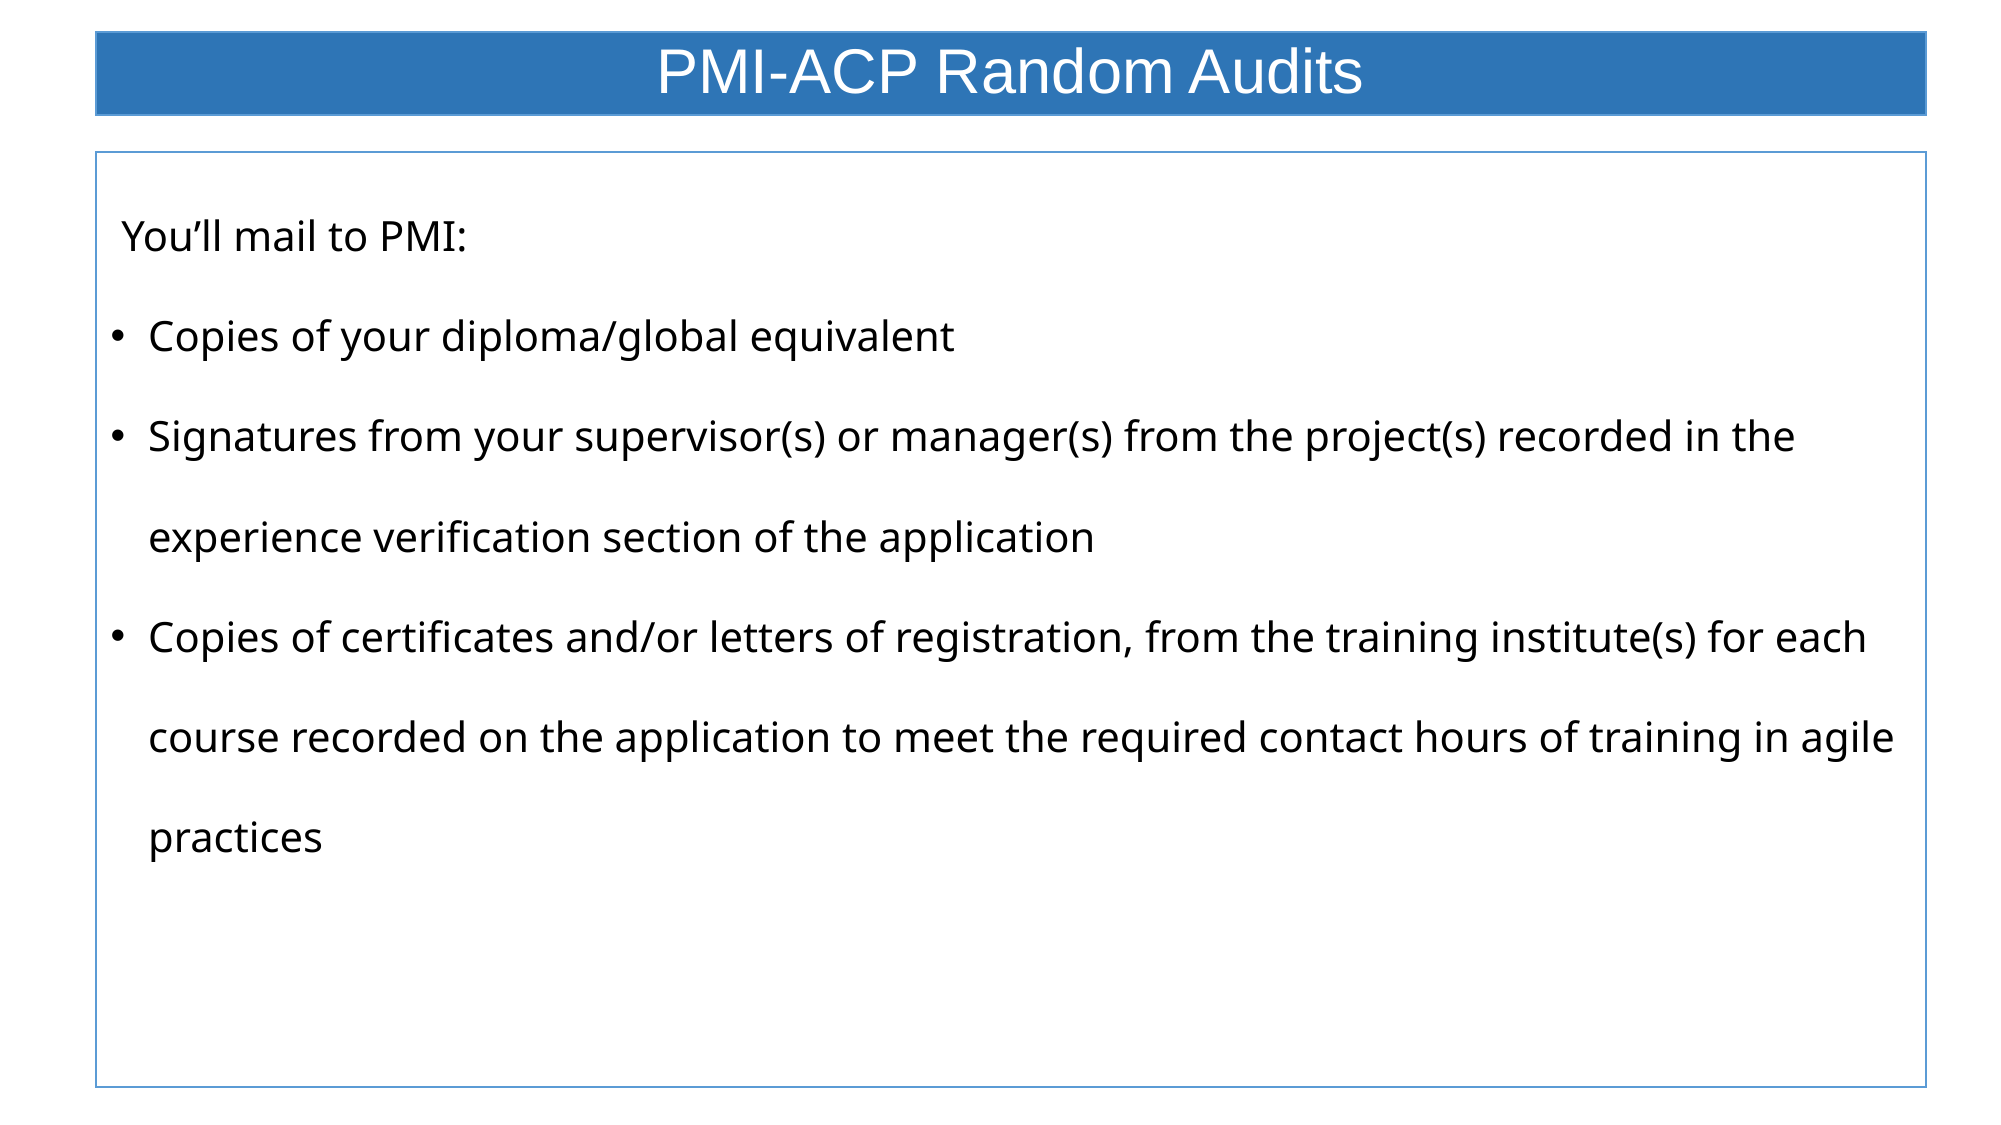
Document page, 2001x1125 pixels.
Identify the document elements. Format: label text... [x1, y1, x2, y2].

title PMI-ACP Random Audits [95, 31, 1927, 116]
list You’ll mail to PMI: Copies of your diploma/global equivalent Signatures from your supervisor(s) or manager(s) from the project(s) recorded in the experience verification section of the application Copies of certificates and/or letters of registration, from the training institute(s) for each course recorded on the application to meet the required contact hours of training in agile practices [95, 151, 1927, 1088]
